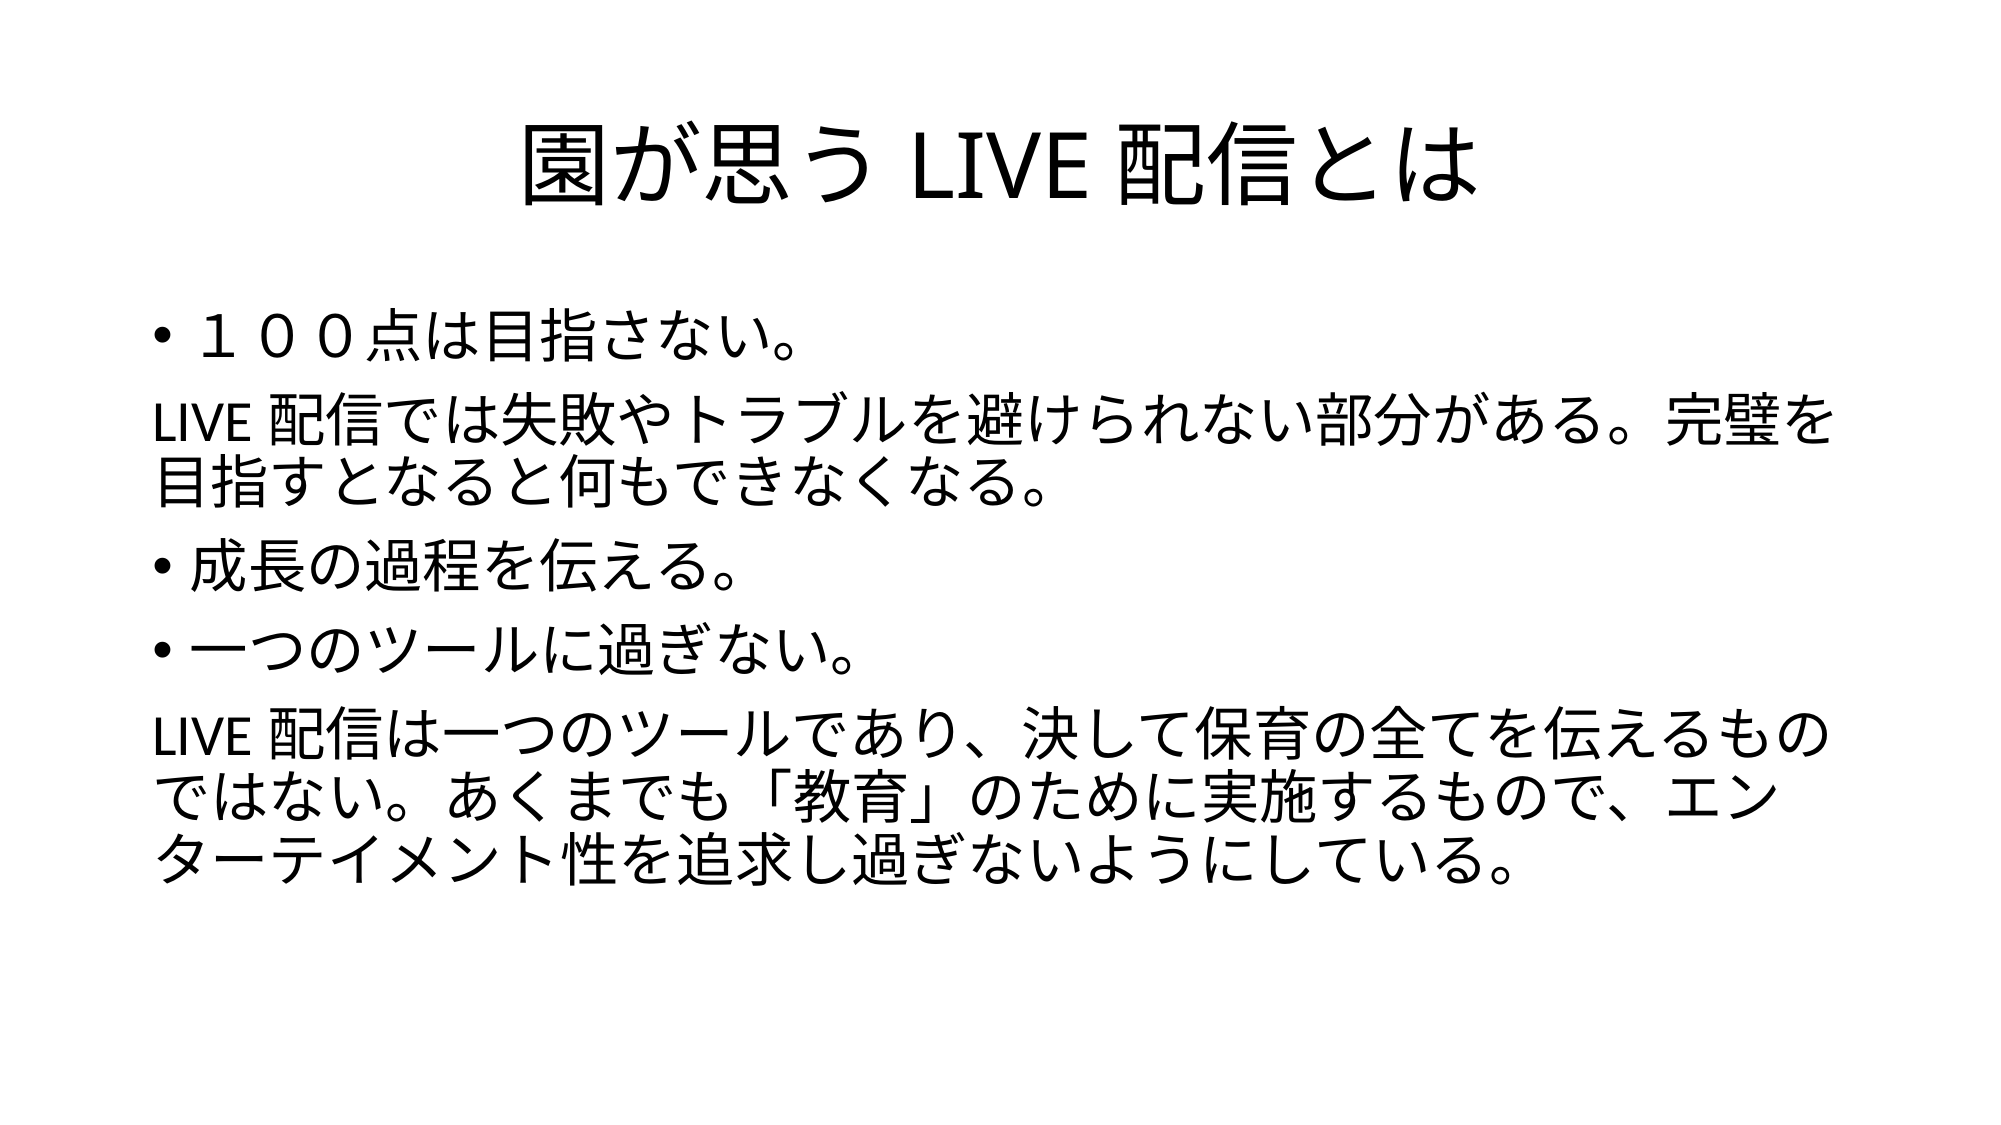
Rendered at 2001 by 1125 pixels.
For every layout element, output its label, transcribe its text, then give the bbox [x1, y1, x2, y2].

title 園が思うLIVE配信とは [137, 59, 1863, 278]
list １００点は目指さない。 LIVE配信では失敗やトラブルを避けられない部分がある。完璧を目指すとなると何もできなくなる。 成長の過程を伝える。 一つのツールに過ぎない。 LIVE配信は一つのツールであり、決して保育の全てを伝えるものではない。あくまでも「教育」のために実施するもので、エンターテイメント性を追求し過ぎないようにしている。 [137, 299, 1863, 1014]
